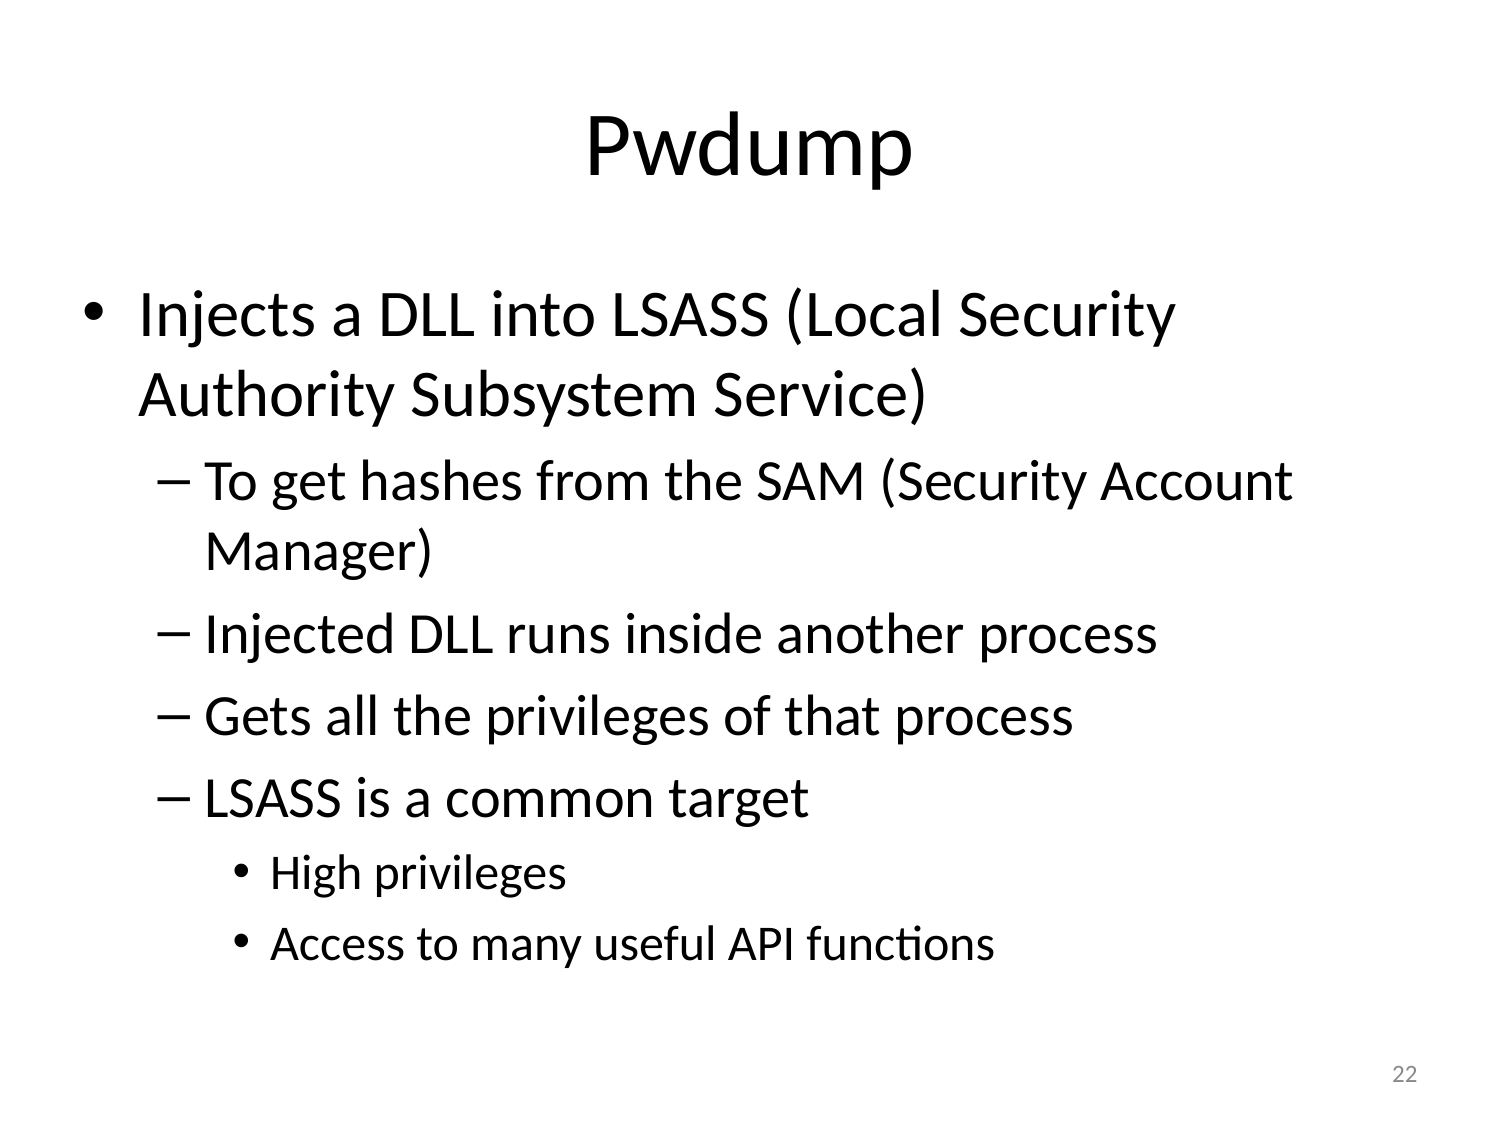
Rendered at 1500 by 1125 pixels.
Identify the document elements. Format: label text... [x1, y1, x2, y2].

slide_number 22 [1074, 1050, 1426, 1096]
list Injects a DLL into LSASS (Local Security Authority Subsystem Service) To get hashes from the SAM (Security Account Manager) Injected DLL runs inside another process Gets all the privileges of that process LSASS is a common target High privileges Access to many useful API functions [74, 261, 1426, 1006]
title Pwdump [74, 44, 1426, 234]
